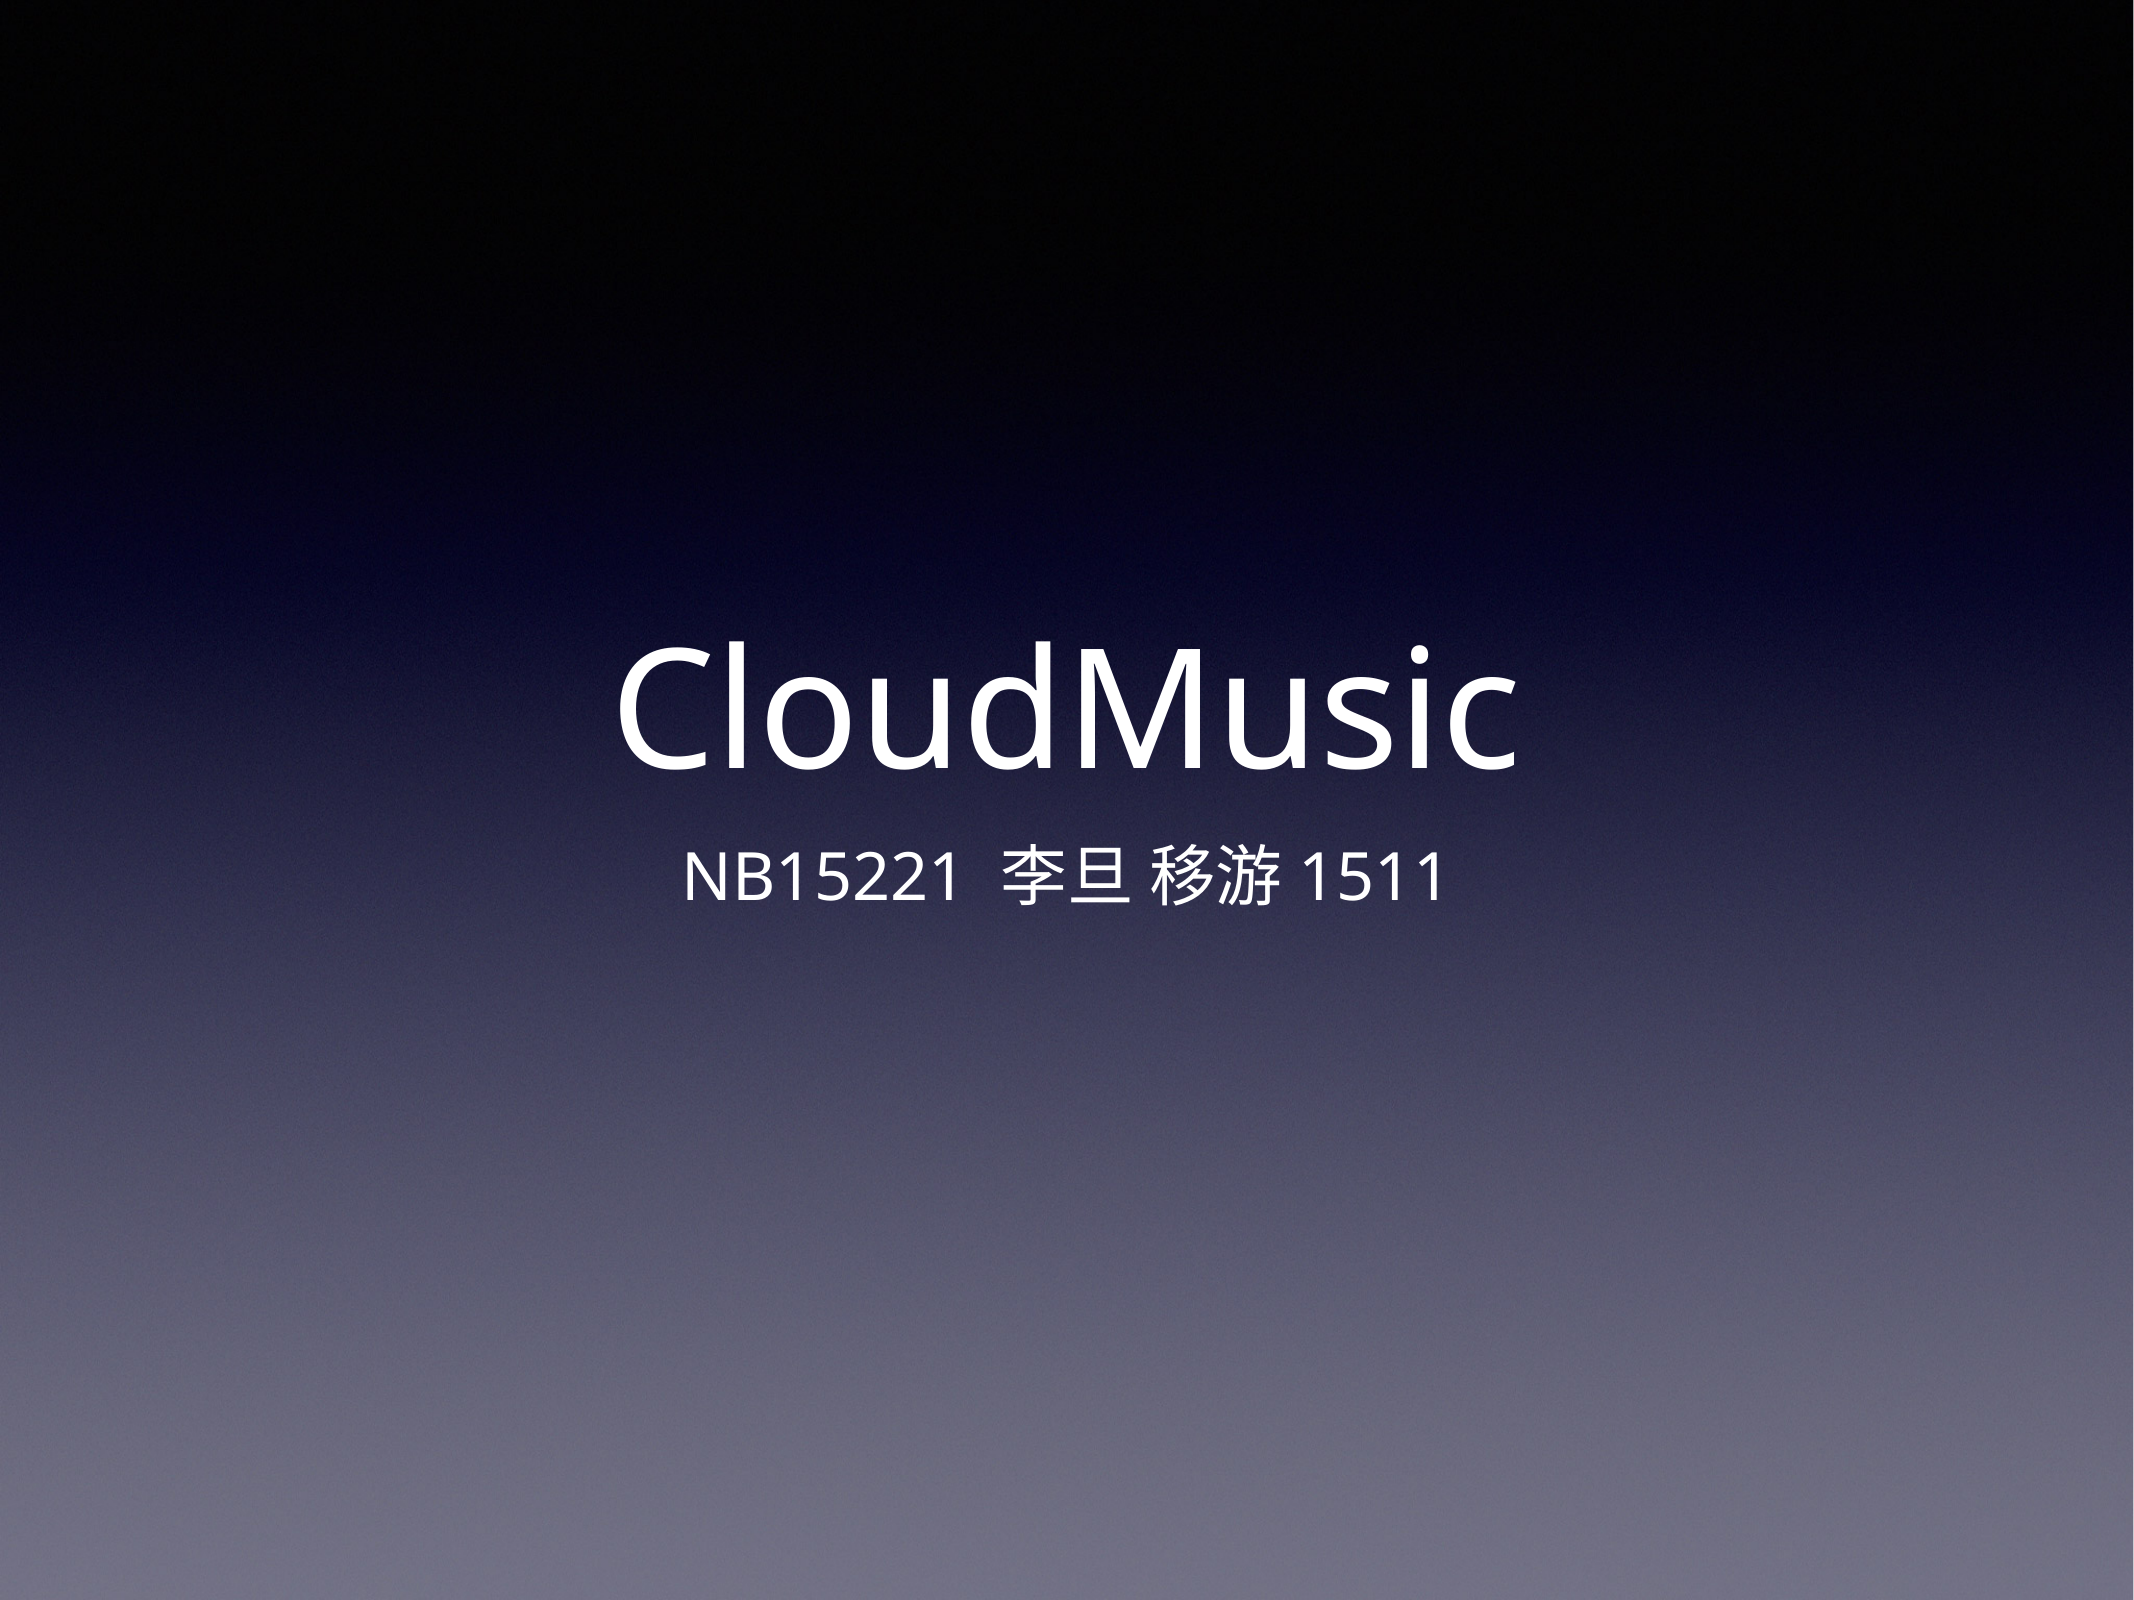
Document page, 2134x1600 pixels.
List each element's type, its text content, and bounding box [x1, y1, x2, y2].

subtitle NB15221 李旦 移游1511 [207, 824, 1926, 1011]
picture [0, 0, 2134, 1600]
title CloudMusic [207, 268, 1926, 811]
